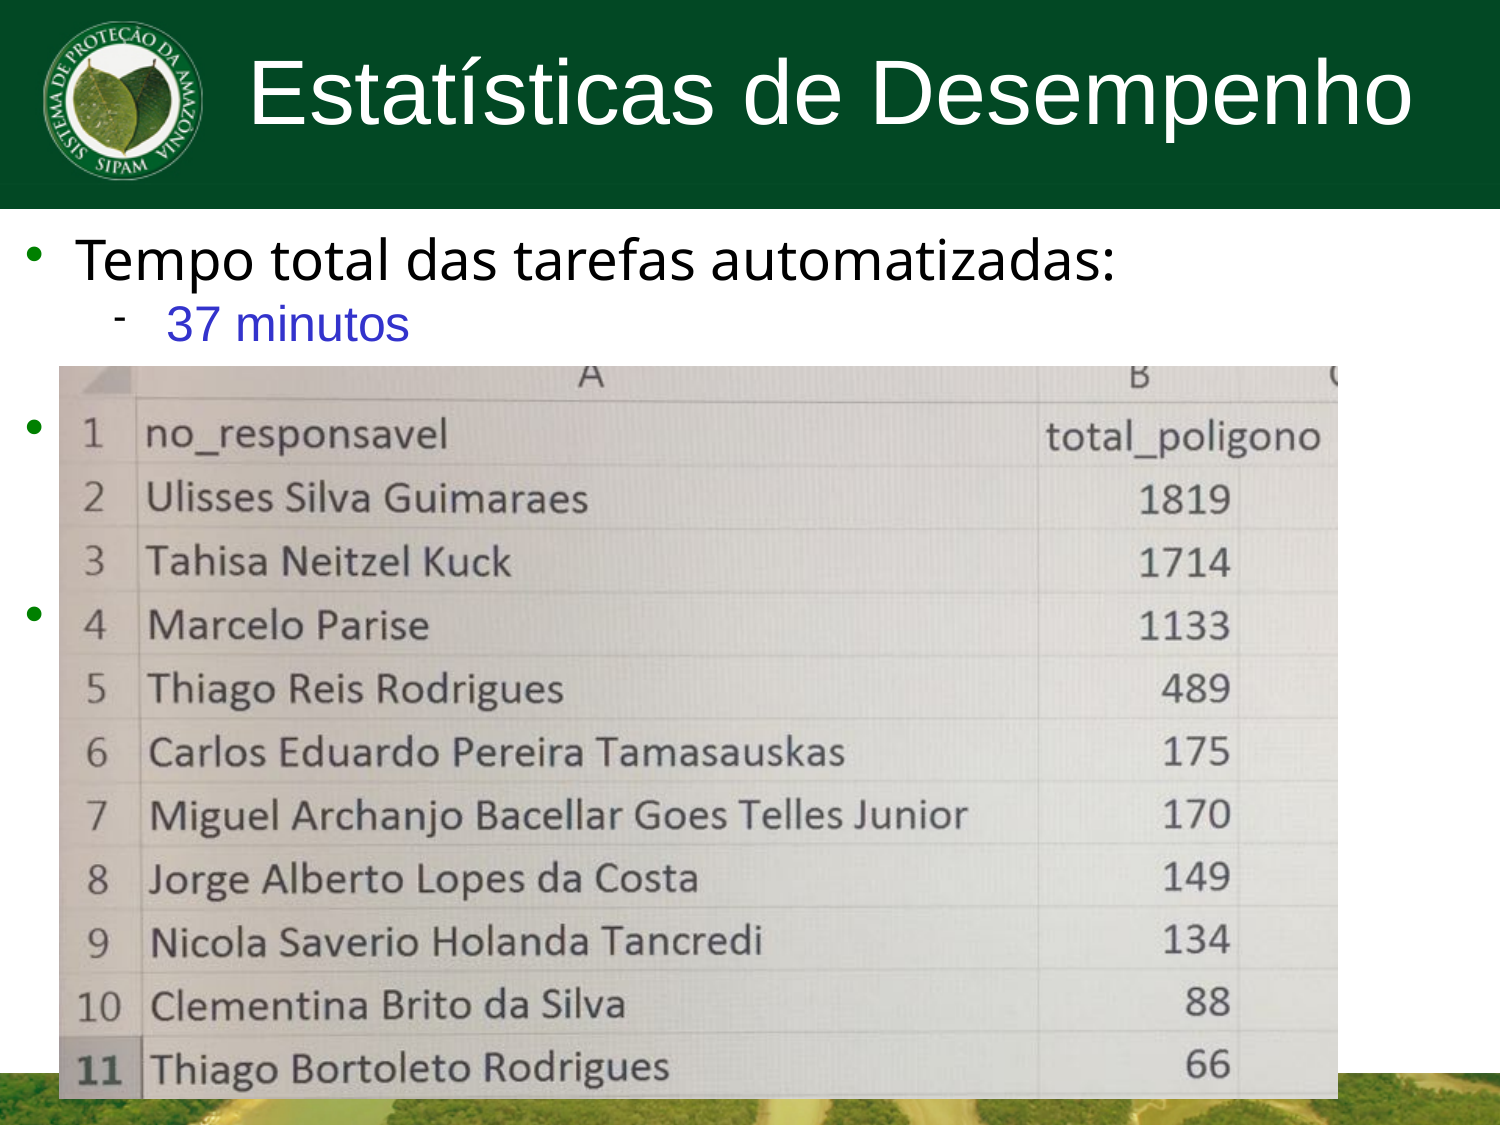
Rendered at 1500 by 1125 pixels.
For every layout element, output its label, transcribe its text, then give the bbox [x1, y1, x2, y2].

picture [0, 0, 1500, 209]
text_box Estatísticas de Desempenho [164, 0, 1500, 198]
text_box Tempo total das tarefas automatizadas: 37 minutos Tempo para identificação de nuvem ~ 1 min / imagem (depende da disponibilidade de analistas) Tempo para análise de desmatamento 0,5 a 1 dia / imagem x 2 (incluindo edição e revisão) depende da disponibilidade de analistas [24, 220, 1475, 1023]
picture [0, 365, 1500, 1125]
